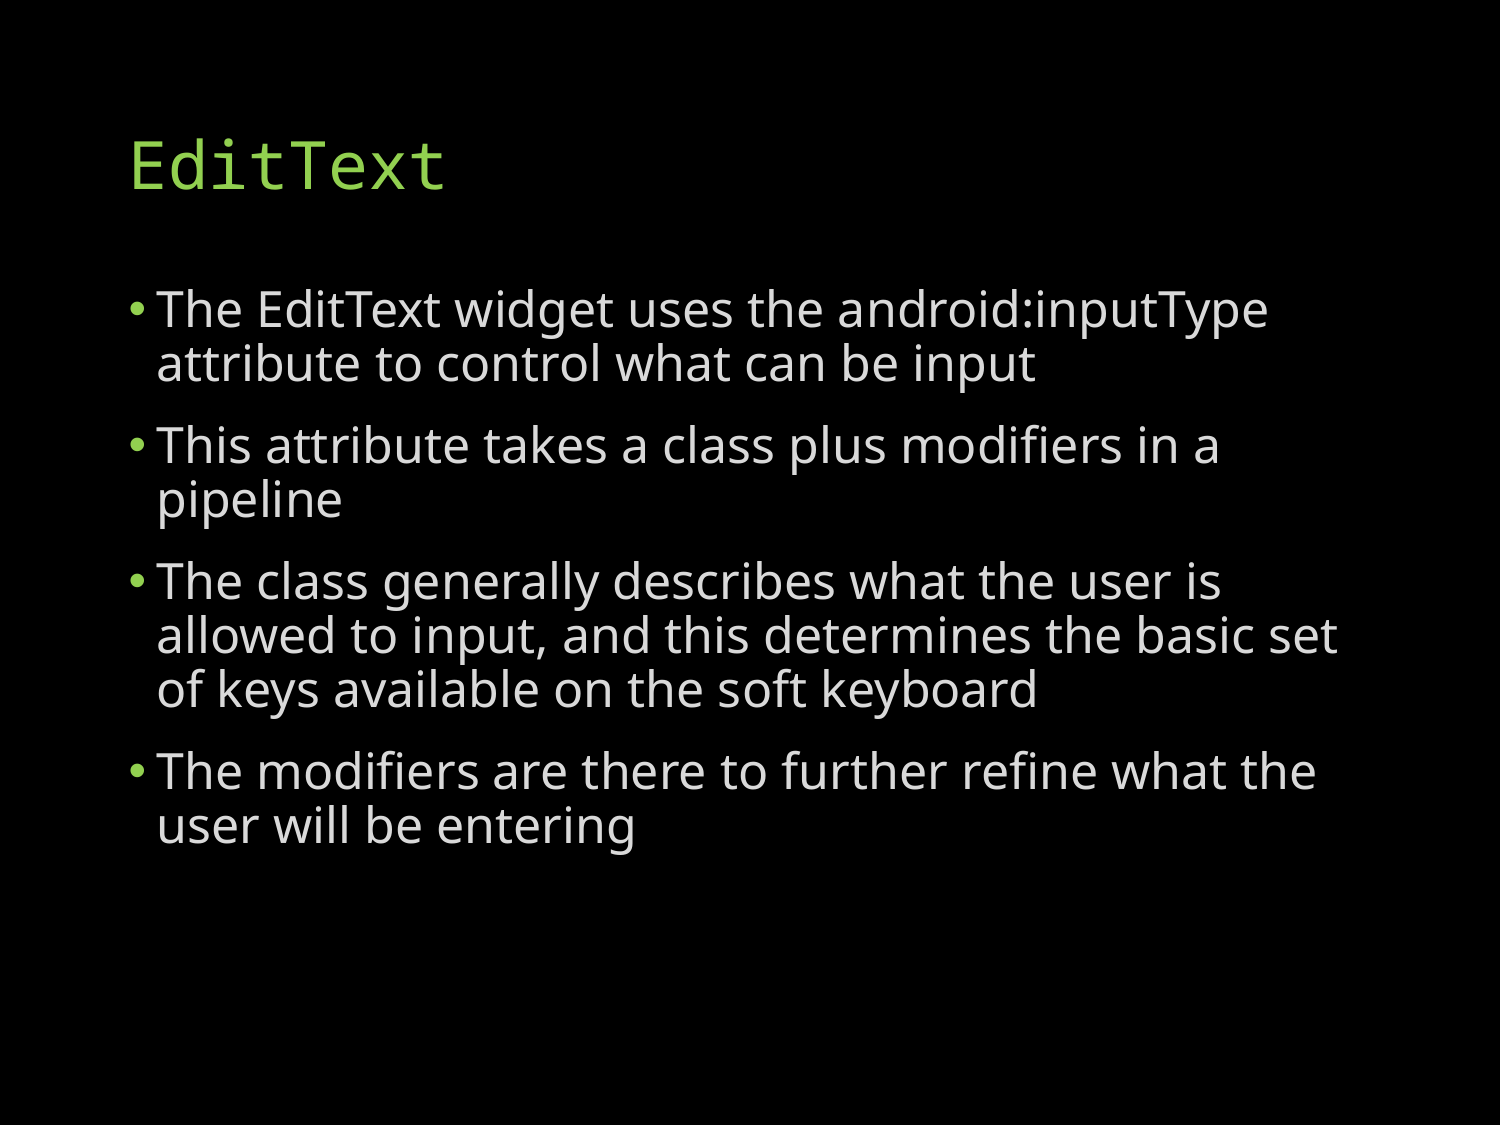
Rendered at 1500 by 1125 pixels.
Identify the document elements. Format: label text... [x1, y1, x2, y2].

title EditText [113, 75, 1364, 212]
list The EditText widget uses the android:inputType attribute to control what can be input This attribute takes a class plus modifiers in a pipeline The class generally describes what the user is allowed to input, and this determines the basic set of keys available on the soft keyboard The modifiers are there to further refine what the user will be entering [113, 276, 1364, 999]
